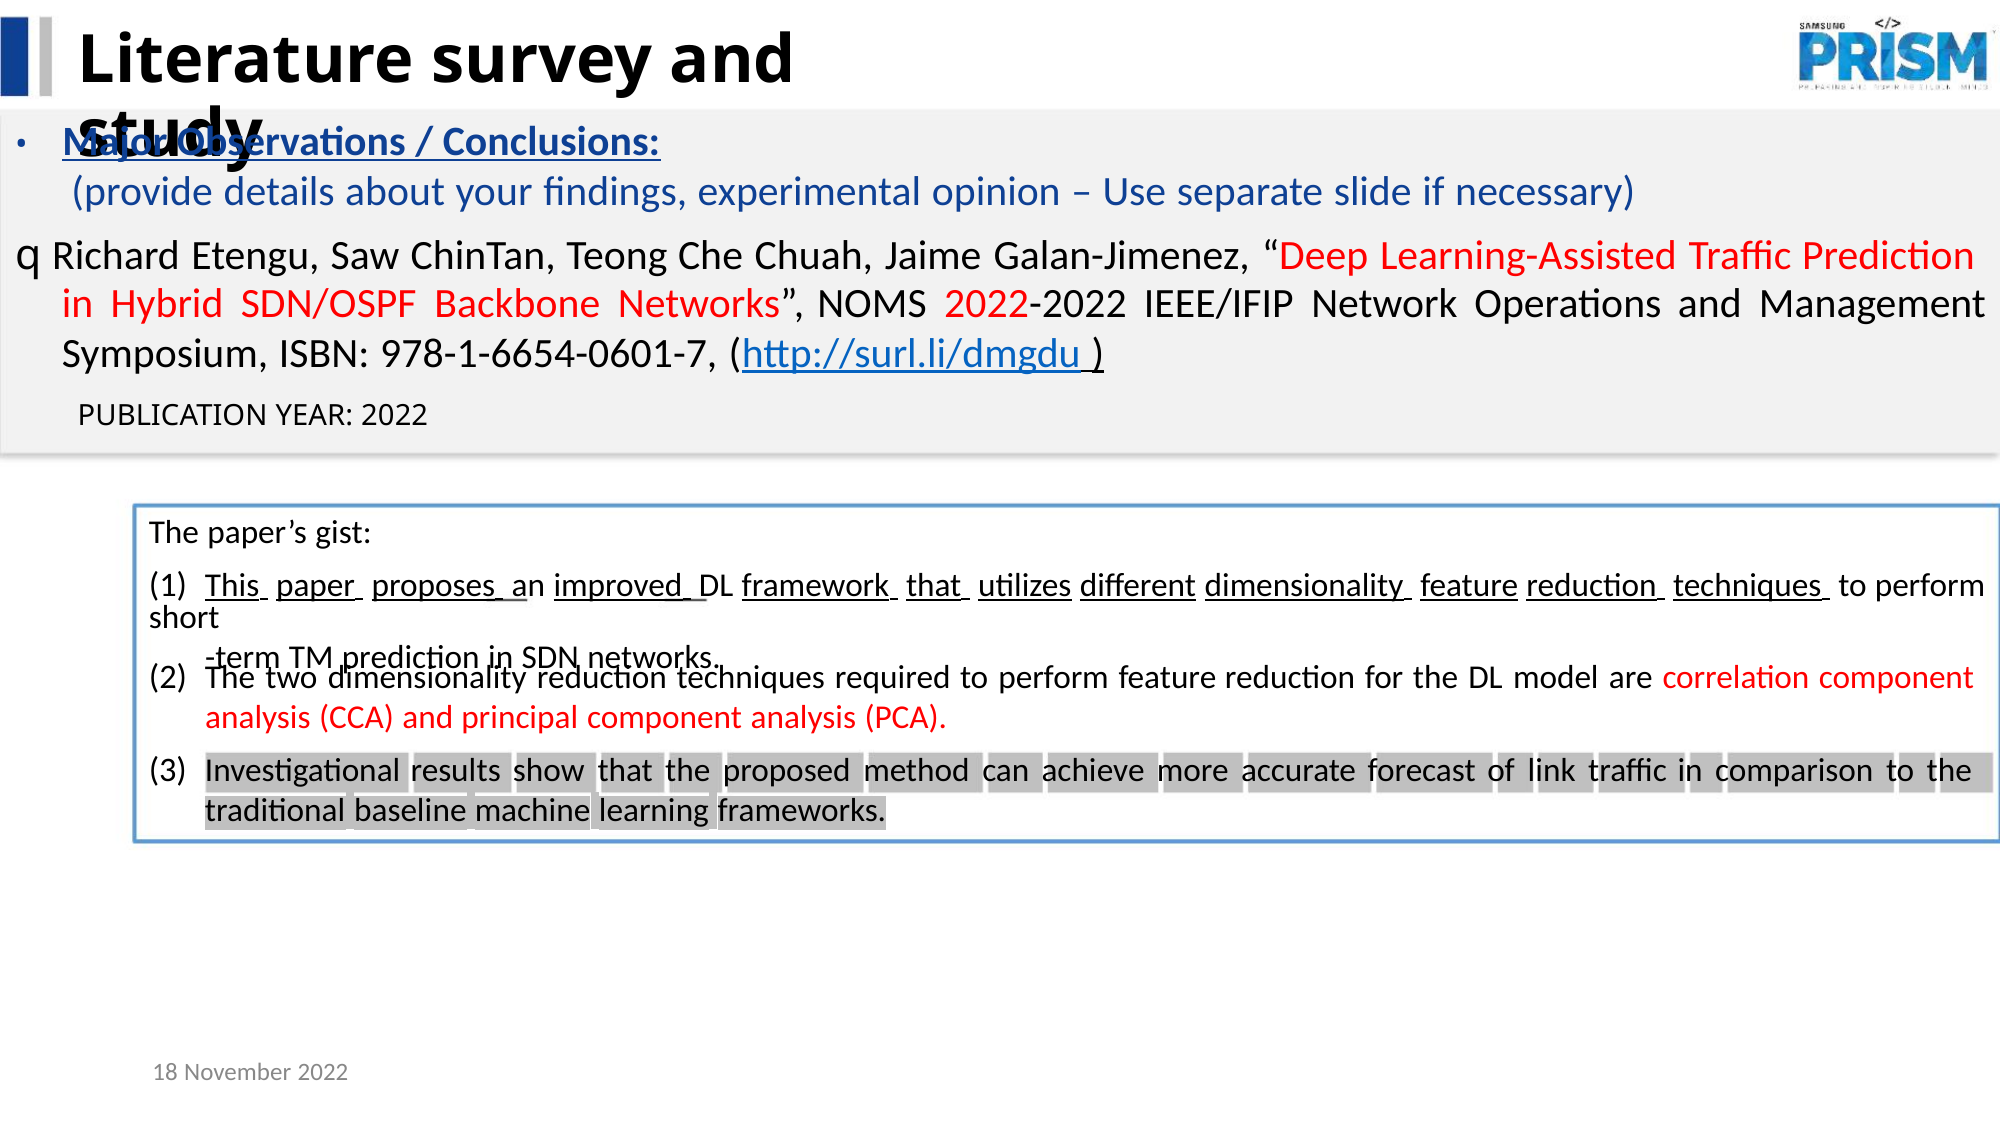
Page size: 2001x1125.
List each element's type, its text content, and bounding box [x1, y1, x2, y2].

text_box PUBLICATION YEAR: 2022 [77, 398, 466, 431]
text_box (1) This paper proposes an improved DL framework that utilizes different dimensionality feature reduction techniques to perform short -term TM prediction in SDN networks. [148, 570, 2000, 663]
text_box 18 November 2022 [152, 1062, 372, 1086]
text_box The paper’s gist: [148, 519, 396, 551]
text_box q Richard Etengu, Saw ChinTan, Teong Che Chuah, Jaime Galan-Jimenez, “Deep Learning-Assisted Traffic Prediction in Hybrid SDN/OSPF Backbone Networks”, NOMS 2022-2022 IEEE/IFIP Network Operations and Management Symposium, ISBN: 978-1-6654-0601-7, (http://surl.li/dmgdu ) [15, 230, 2000, 376]
text_box (3) Investigational results show that the proposed method can achieve more accurate forecast of link traffic in comparison to the traditional baseline machine learning frameworks. [148, 755, 2000, 829]
text_box Literature survey and study [77, 21, 977, 124]
text_box (2) The two dimensionality reduction techniques required to perform feature reduction for the DL model are correlation component analysis (CCA) and principal component analysis (PCA). [148, 663, 2000, 736]
text_box • Major Observations / Conclusions: (provide details about your findings, experimental opinion – Use separate slide if necessary) [14, 124, 1649, 215]
text_box [0, 0, 2000, 1125]
